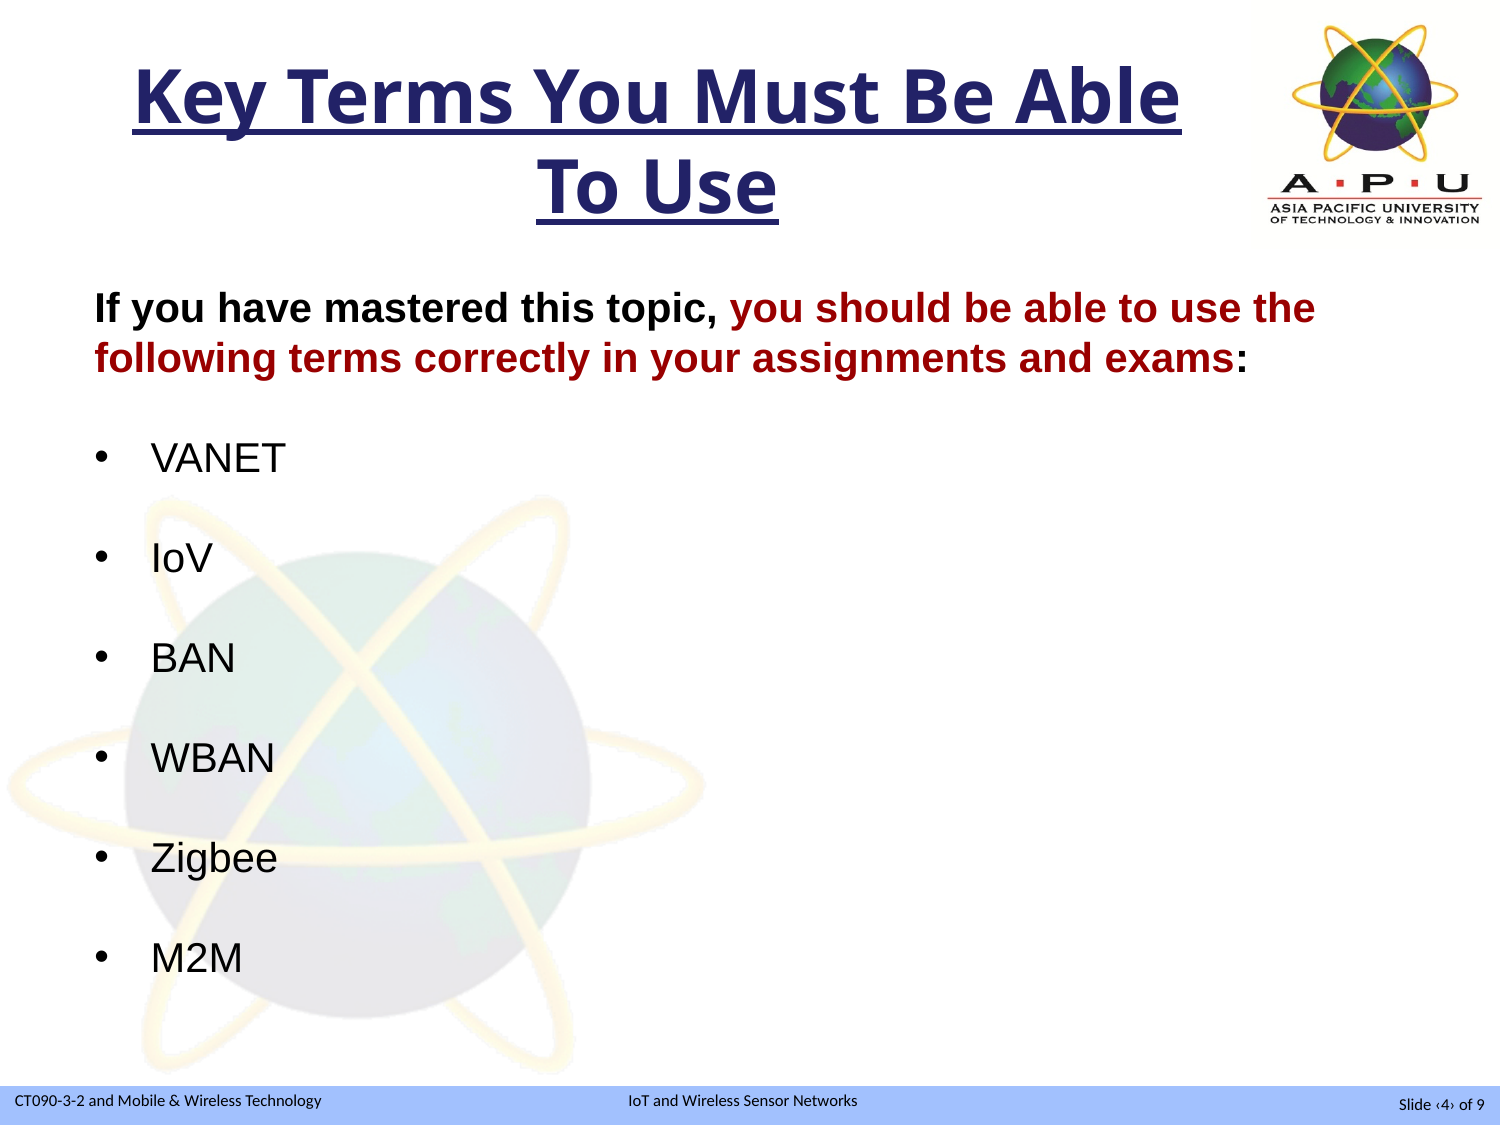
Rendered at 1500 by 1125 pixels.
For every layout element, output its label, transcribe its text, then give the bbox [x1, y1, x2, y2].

picture [1251, 0, 1500, 249]
title Key Terms You Must Be Able To Use [79, 45, 1235, 233]
footer Slide ‹4› of 9 [1024, 1086, 1500, 1125]
text_box If you have mastered this topic, you should be able to use the following terms correctly in your assignments and exams: VANET IoV BAN WBAN Zigbee M2M [79, 273, 1411, 1039]
